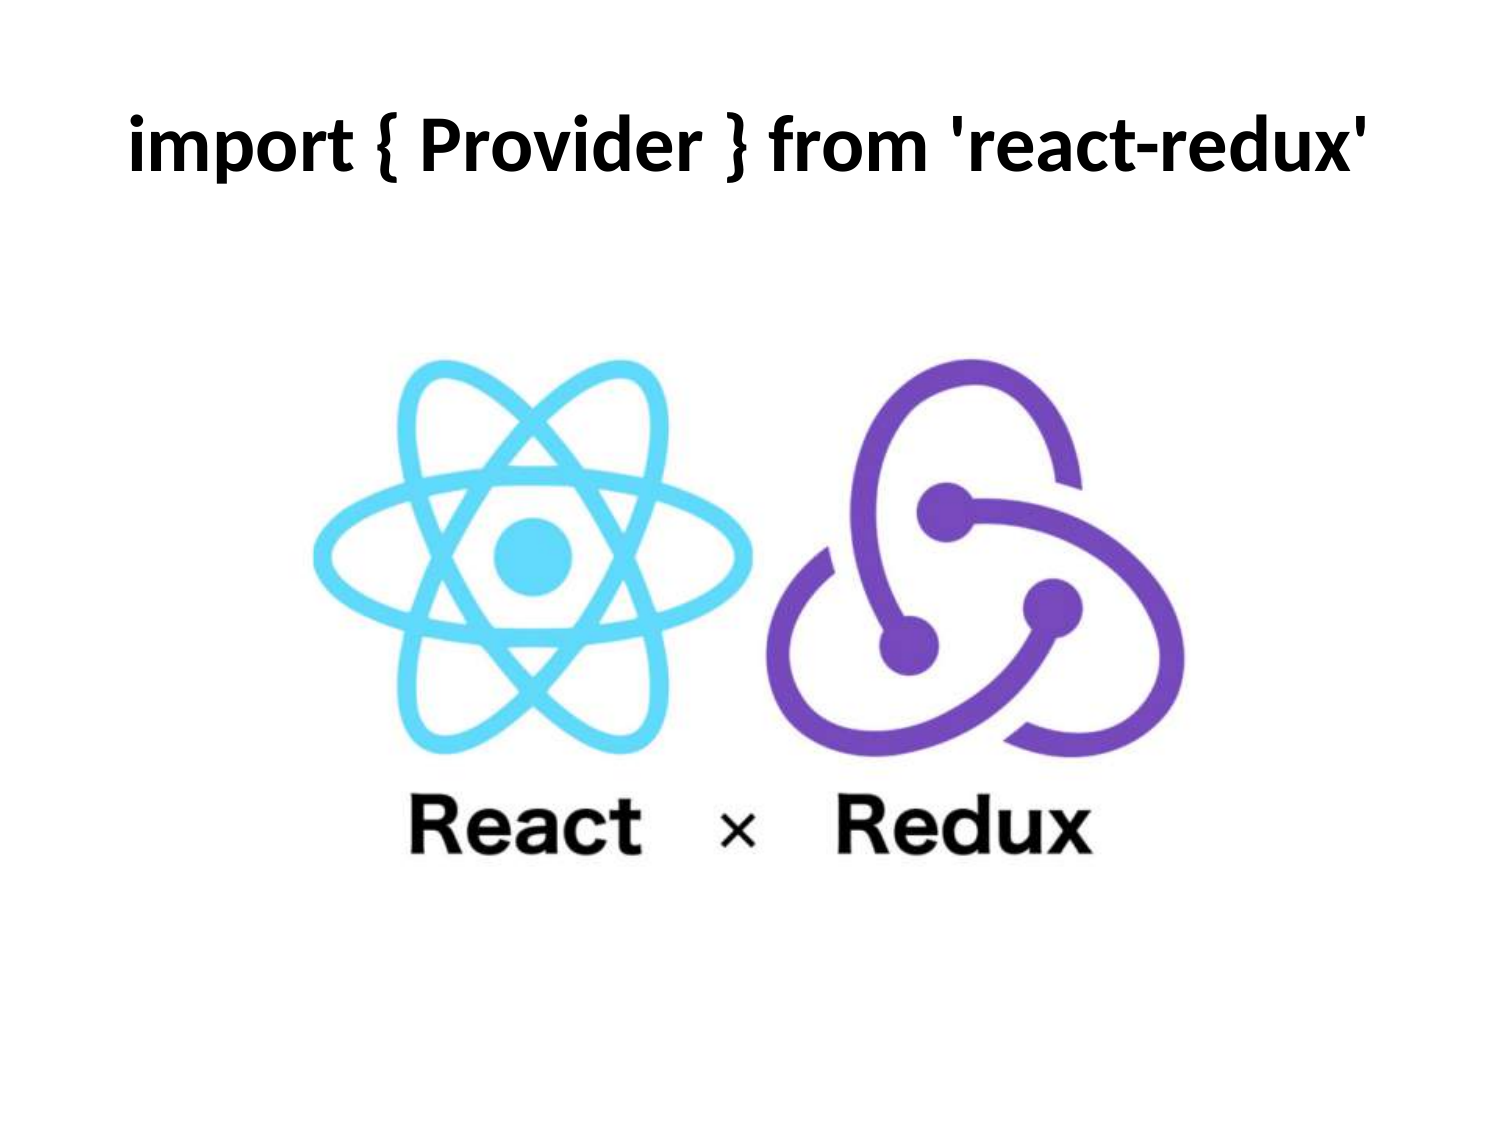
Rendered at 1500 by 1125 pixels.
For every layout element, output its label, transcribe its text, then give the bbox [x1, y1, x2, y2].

title import { Provider } from 'react-redux' [75, 45, 1425, 233]
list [163, 303, 1337, 964]
